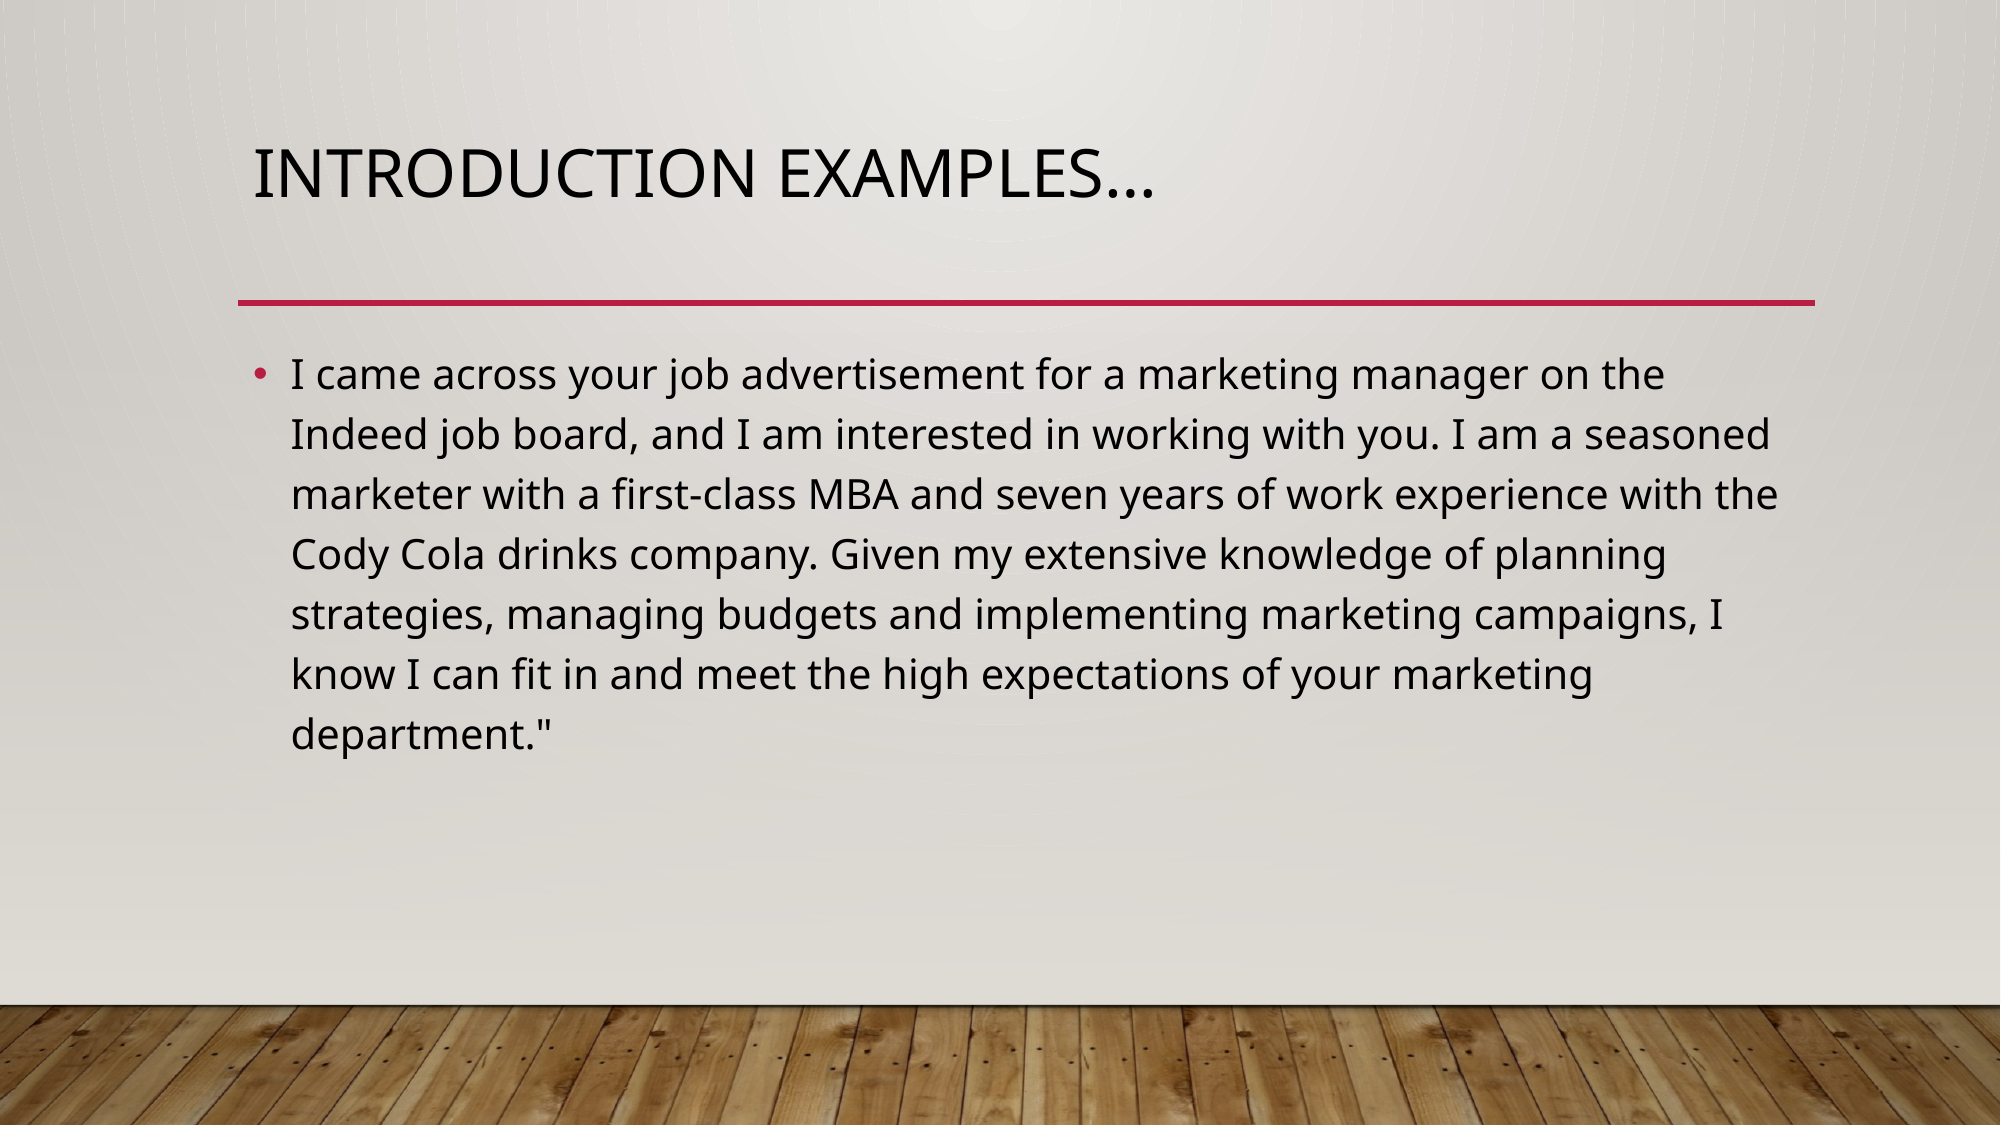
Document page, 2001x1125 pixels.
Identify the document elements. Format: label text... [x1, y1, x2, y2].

picture [0, 1005, 2000, 1125]
title Introduction examples… [238, 131, 1814, 305]
list I came across your job advertisement for a marketing manager on the Indeed job board, and I am interested in working with you. I am a seasoned marketer with a first-class MBA and seven years of work experience with the Cody Cola drinks company. Given my extensive knowledge of planning strategies, managing budgets and implementing marketing campaigns, I know I can fit in and meet the high expectations of your marketing department." [238, 330, 1814, 897]
